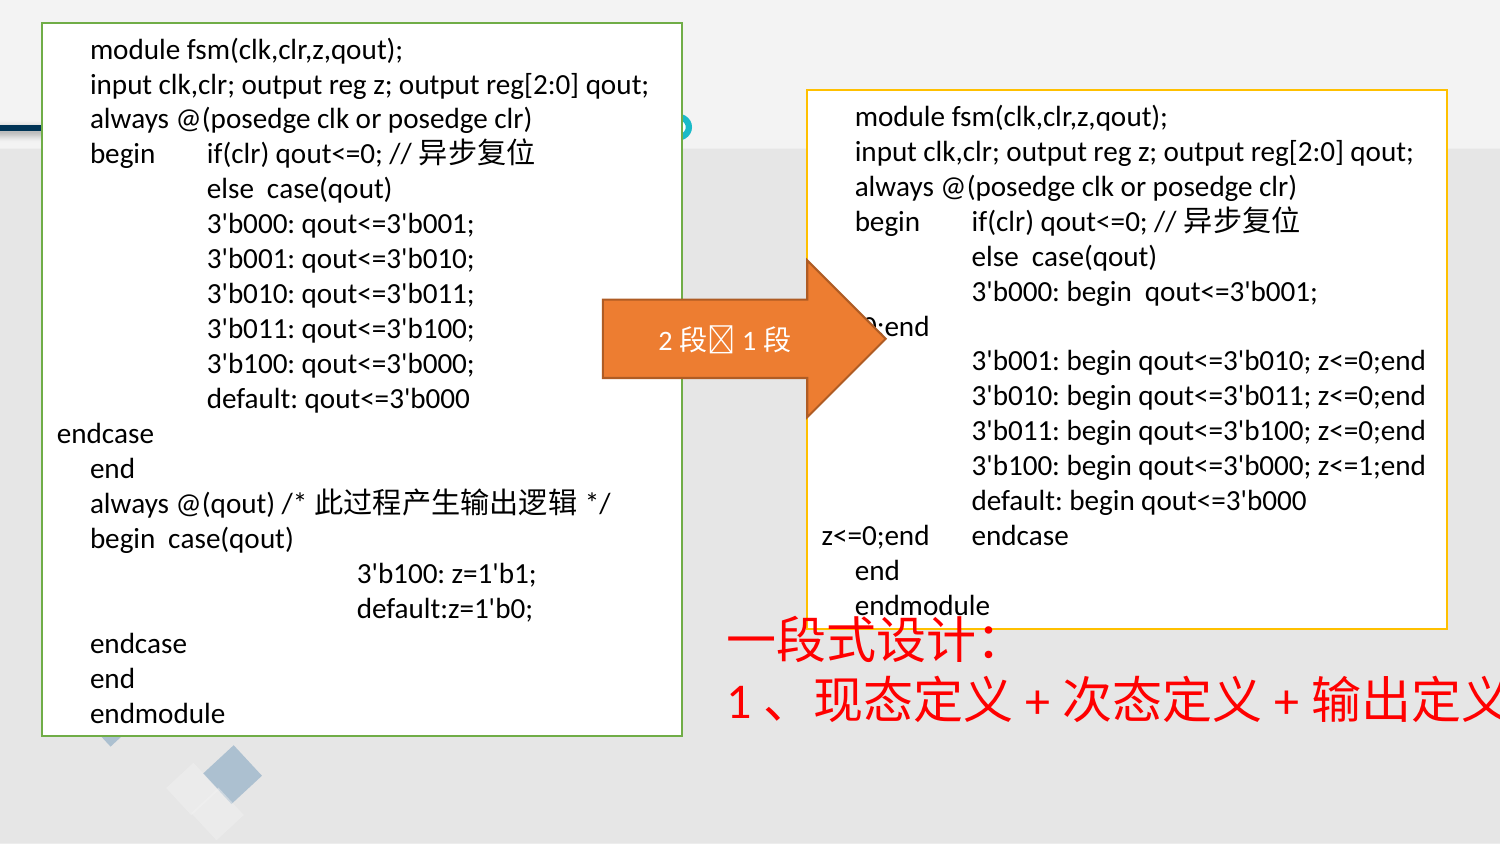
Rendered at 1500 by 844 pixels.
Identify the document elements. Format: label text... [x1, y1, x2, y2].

text_box module fsm(clk,clr,z,qout); input clk,clr; output reg z; output reg[2:0] qout; always @(posedge clk or posedge clr) begin if(clr) qout<=0; //异步复位 else case(qout) 3'b000: begin qout<=3'b001; z<=0;end 3'b001: begin qout<=3'b010; z<=0;end 3'b010: begin qout<=3'b011; z<=0;end 3'b011: begin qout<=3'b100; z<=0;end 3'b100: begin qout<=3'b000; z<=1;end default: begin qout<=3'b000 z<=0;end endcase end endmodule [806, 89, 1448, 601]
text_box 一段式设计： 1、现态定义+次态定义+输出定义 [711, 601, 1500, 736]
text_box module fsm(clk,clr,z,qout); input clk,clr; output reg z; output reg[2:0] qout; always @(posedge clk or posedge clr) begin if(clr) qout<=0; //异步复位 else case(qout) 3'b000: qout<=3'b001; 3'b001: qout<=3'b010; 3'b010: qout<=3'b011; 3'b011: qout<=3'b100; 3'b100: qout<=3'b000; default: qout<=3'b000 endcase end always @(qout) /*此过程产生输出逻辑*/ begin case(qout) 3'b100: z=1'b1; default:z=1'b0; endcase end endmodule [41, 22, 683, 737]
text_box 2段1段 [601, 257, 888, 420]
